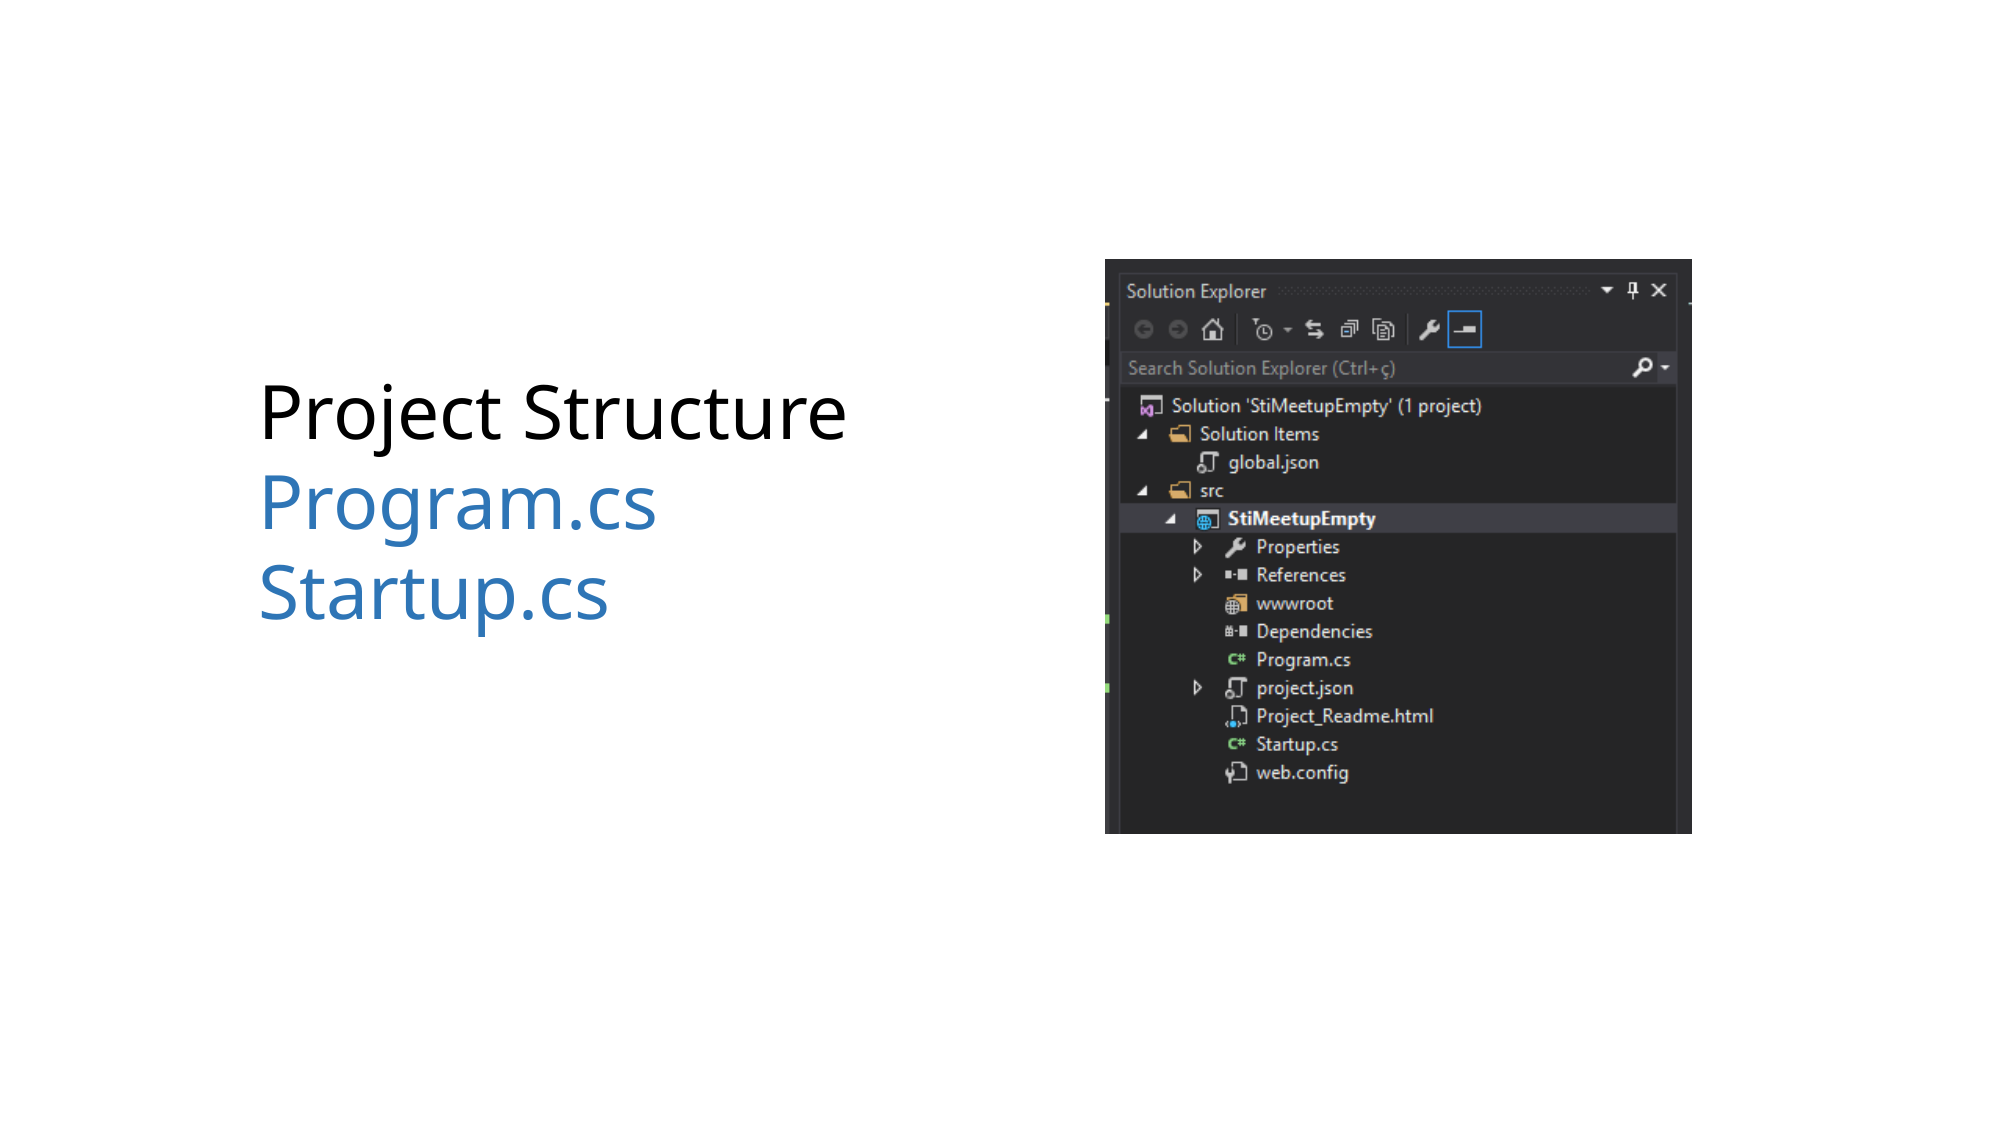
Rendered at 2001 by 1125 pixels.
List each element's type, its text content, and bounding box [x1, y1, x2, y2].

picture [1105, 259, 1692, 834]
text_box Project Structure Program.cs Startup.cs [243, 357, 865, 642]
